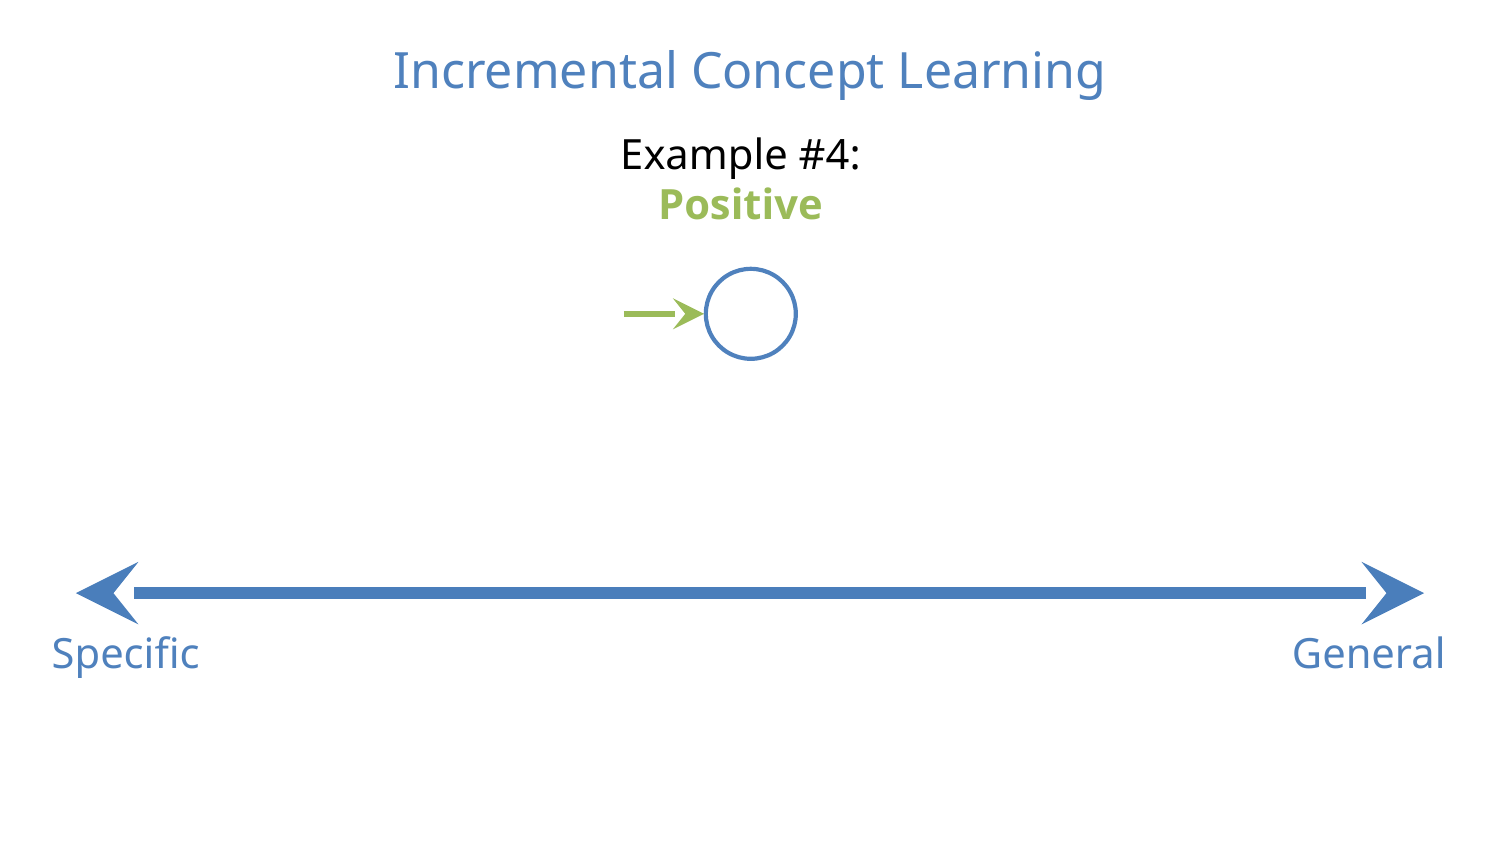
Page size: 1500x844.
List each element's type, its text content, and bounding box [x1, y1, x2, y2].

text_box Example #4: Positive [535, 120, 946, 236]
text_box General [1276, 619, 1461, 685]
text_box [703, 266, 798, 361]
text_box Incremental Concept Learning [0, 31, 1500, 106]
text_box Specific [36, 619, 215, 685]
